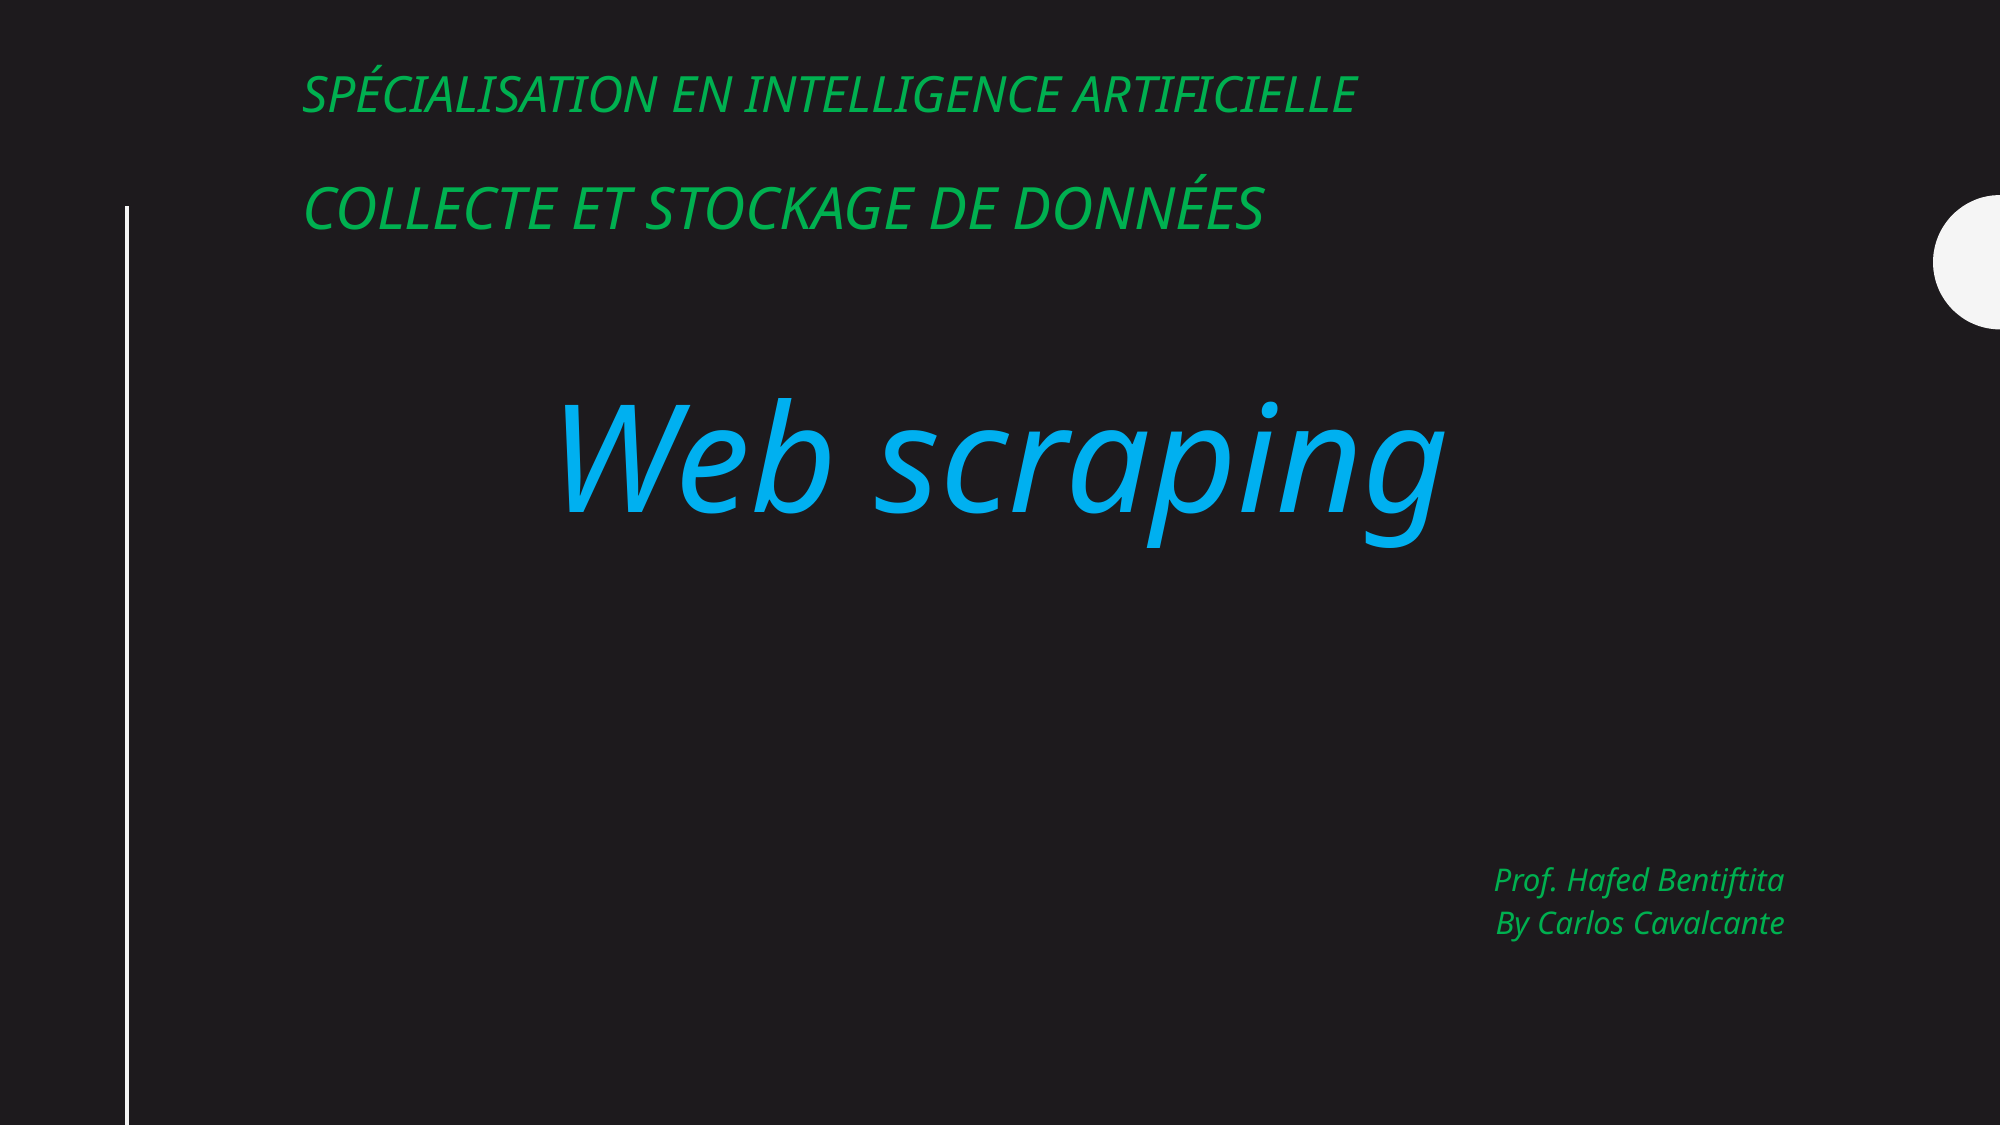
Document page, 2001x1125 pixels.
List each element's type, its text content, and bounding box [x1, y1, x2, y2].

title Spécialisation en Intelligence Artificielle Collecte et stockage de données [287, 64, 1713, 329]
subtitle Web scraping Prof. Hafed Bentiftita By Carlos Cavalcante [199, 329, 1801, 1072]
